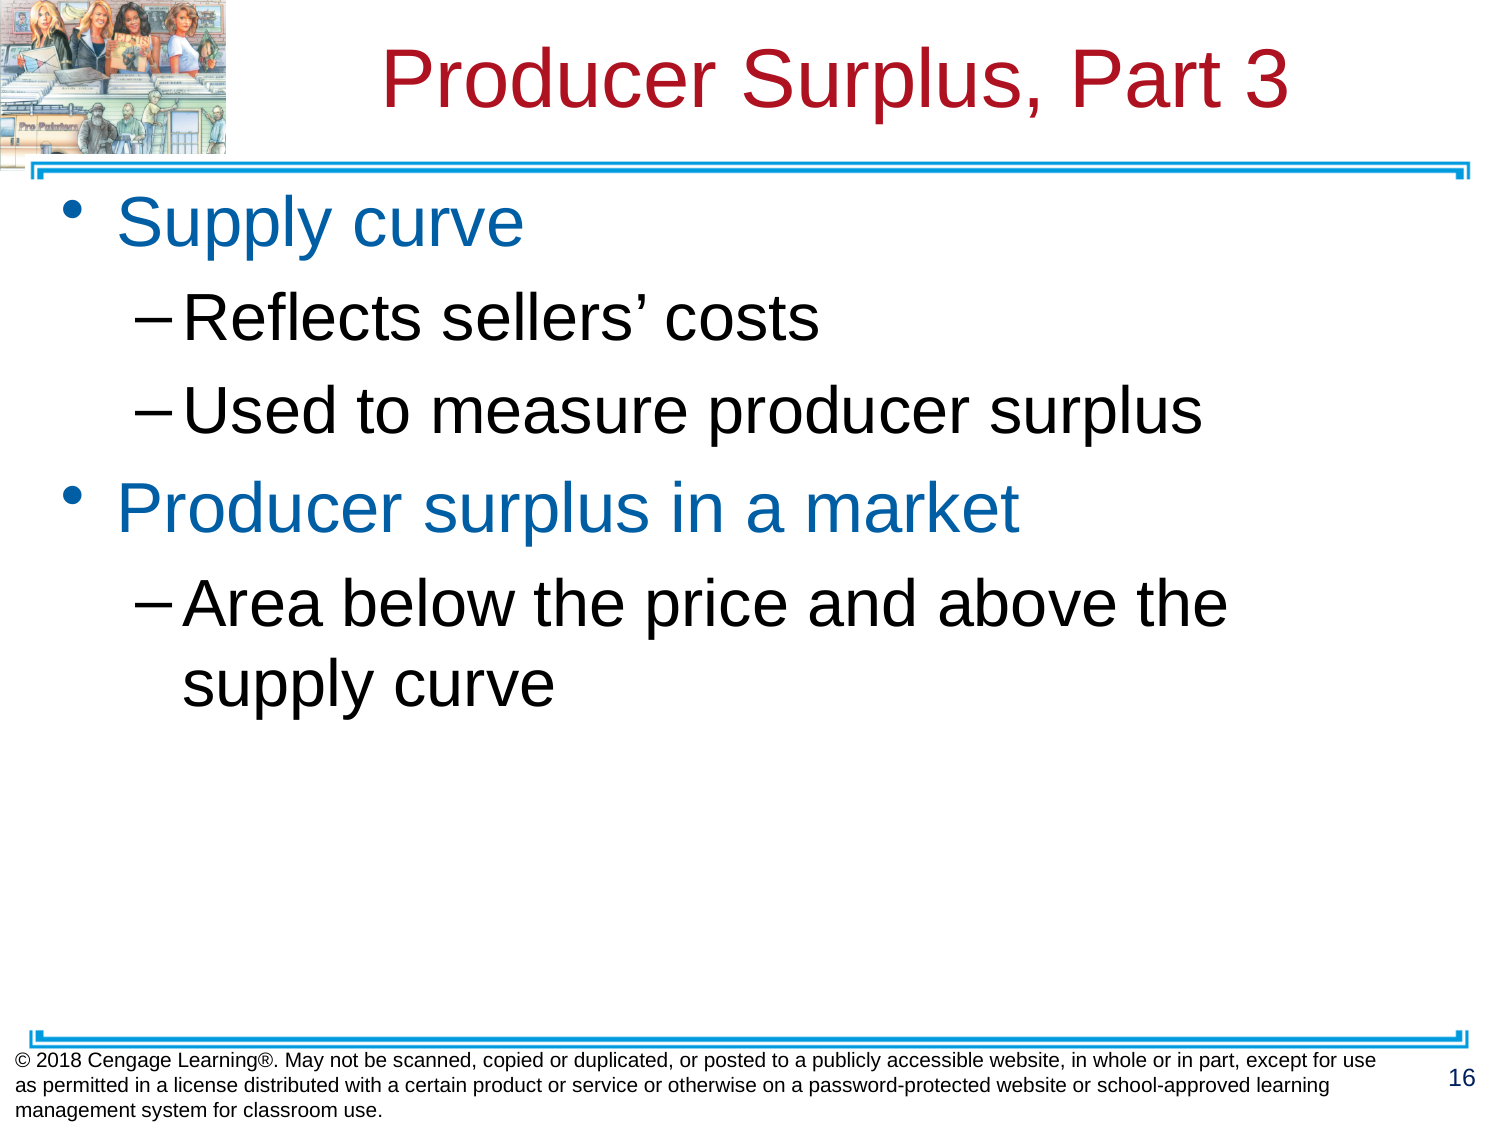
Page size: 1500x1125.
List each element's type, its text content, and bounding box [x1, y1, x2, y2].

slide_number 16 [1423, 1052, 1500, 1117]
picture [0, 0, 1475, 186]
title Producer Surplus, Part 3 [172, 16, 1500, 158]
list Supply curve Reflects sellers’ costs Used to measure producer surplus Producer surplus in a market Area below the price and above the supply curve [45, 168, 1455, 825]
footer © 2018 Cengage Learning®. May not be scanned, copied or duplicated, or posted to a publicly accessible website, in whole or in part, except for use as permitted in a license distributed with a certain product or service or otherwise on a password-protected website or school-approved learning management system for classroom use. [0, 1043, 1412, 1125]
picture [25, 1024, 1475, 1057]
